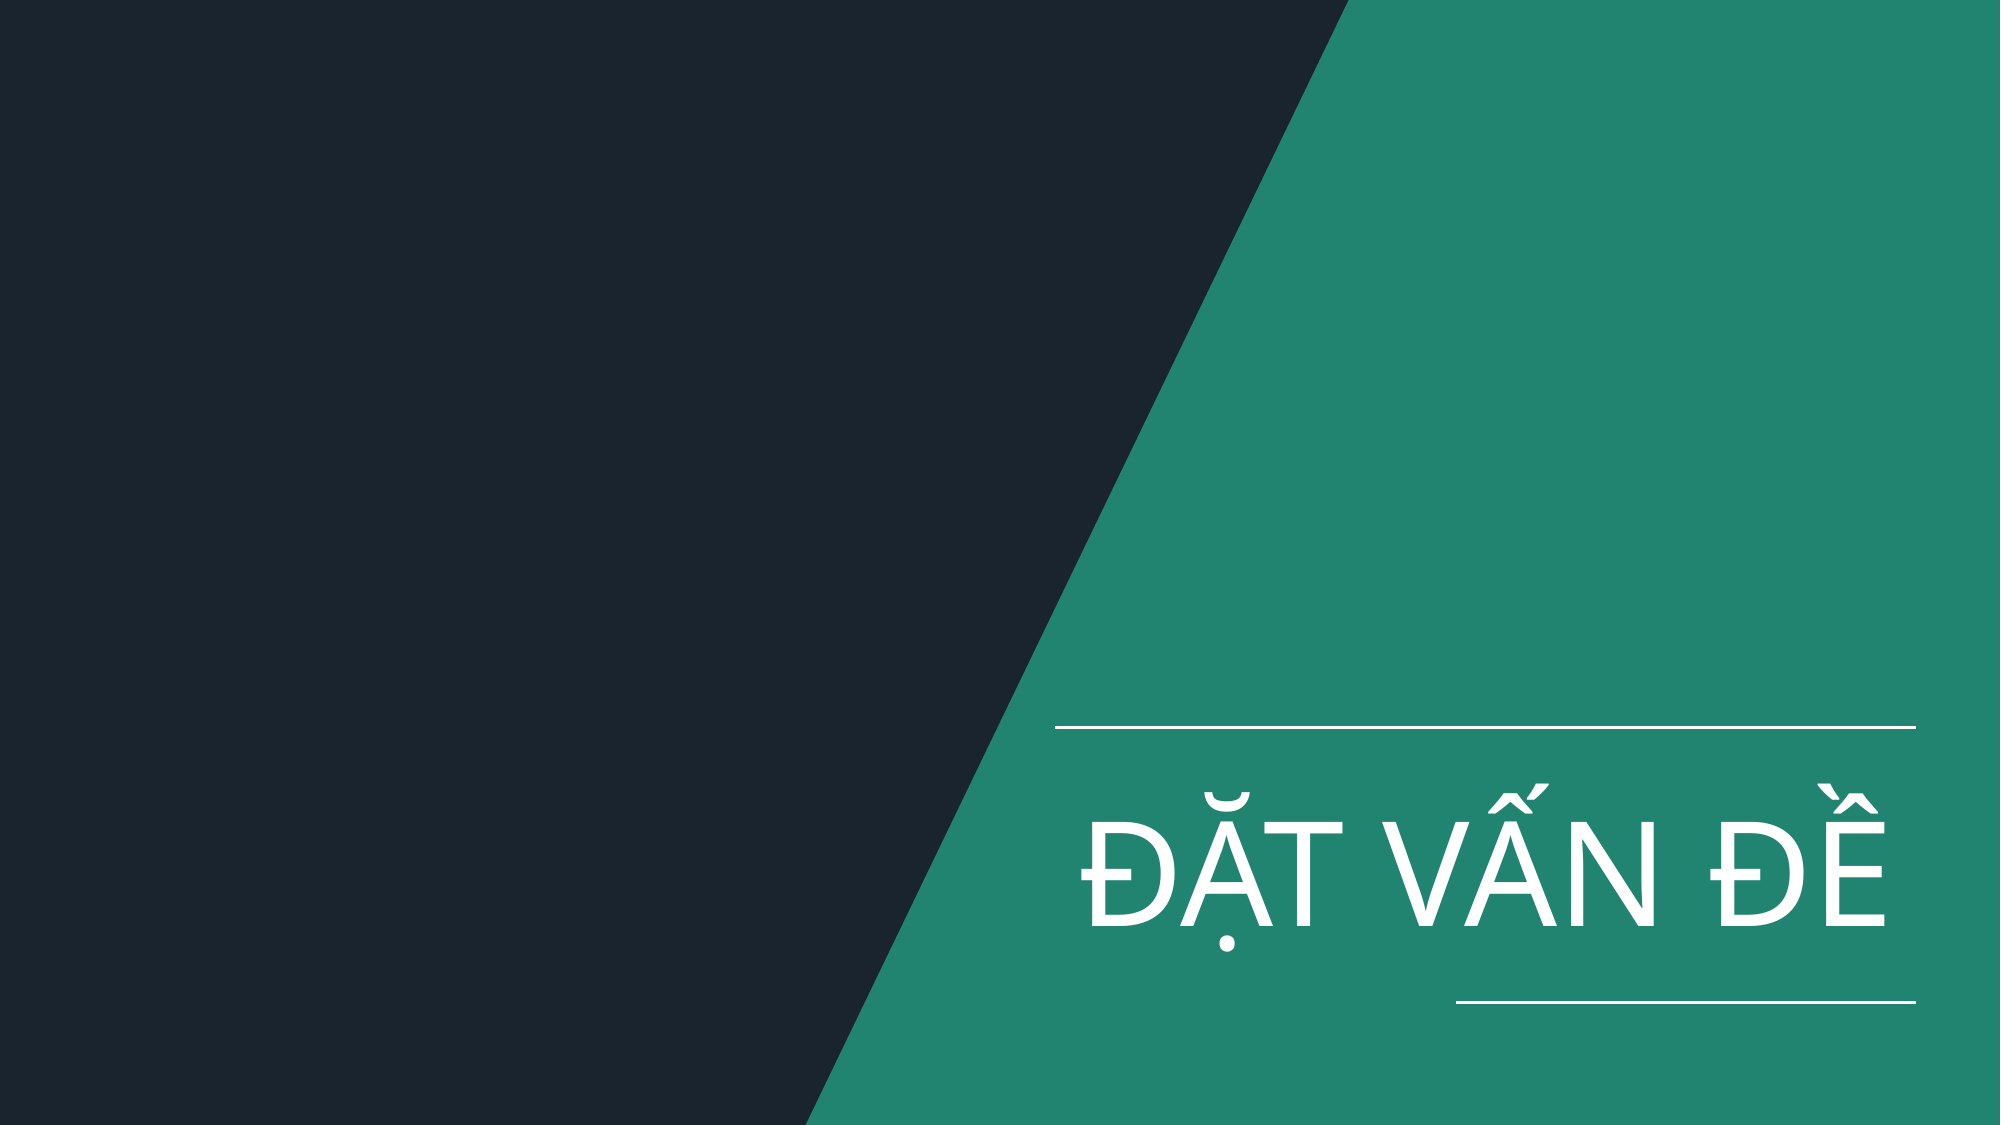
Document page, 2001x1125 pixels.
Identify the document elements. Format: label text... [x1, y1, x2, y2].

text_box [805, 0, 2000, 1125]
text_box ĐẶT VẤN ĐỀ [1062, 792, 1909, 966]
